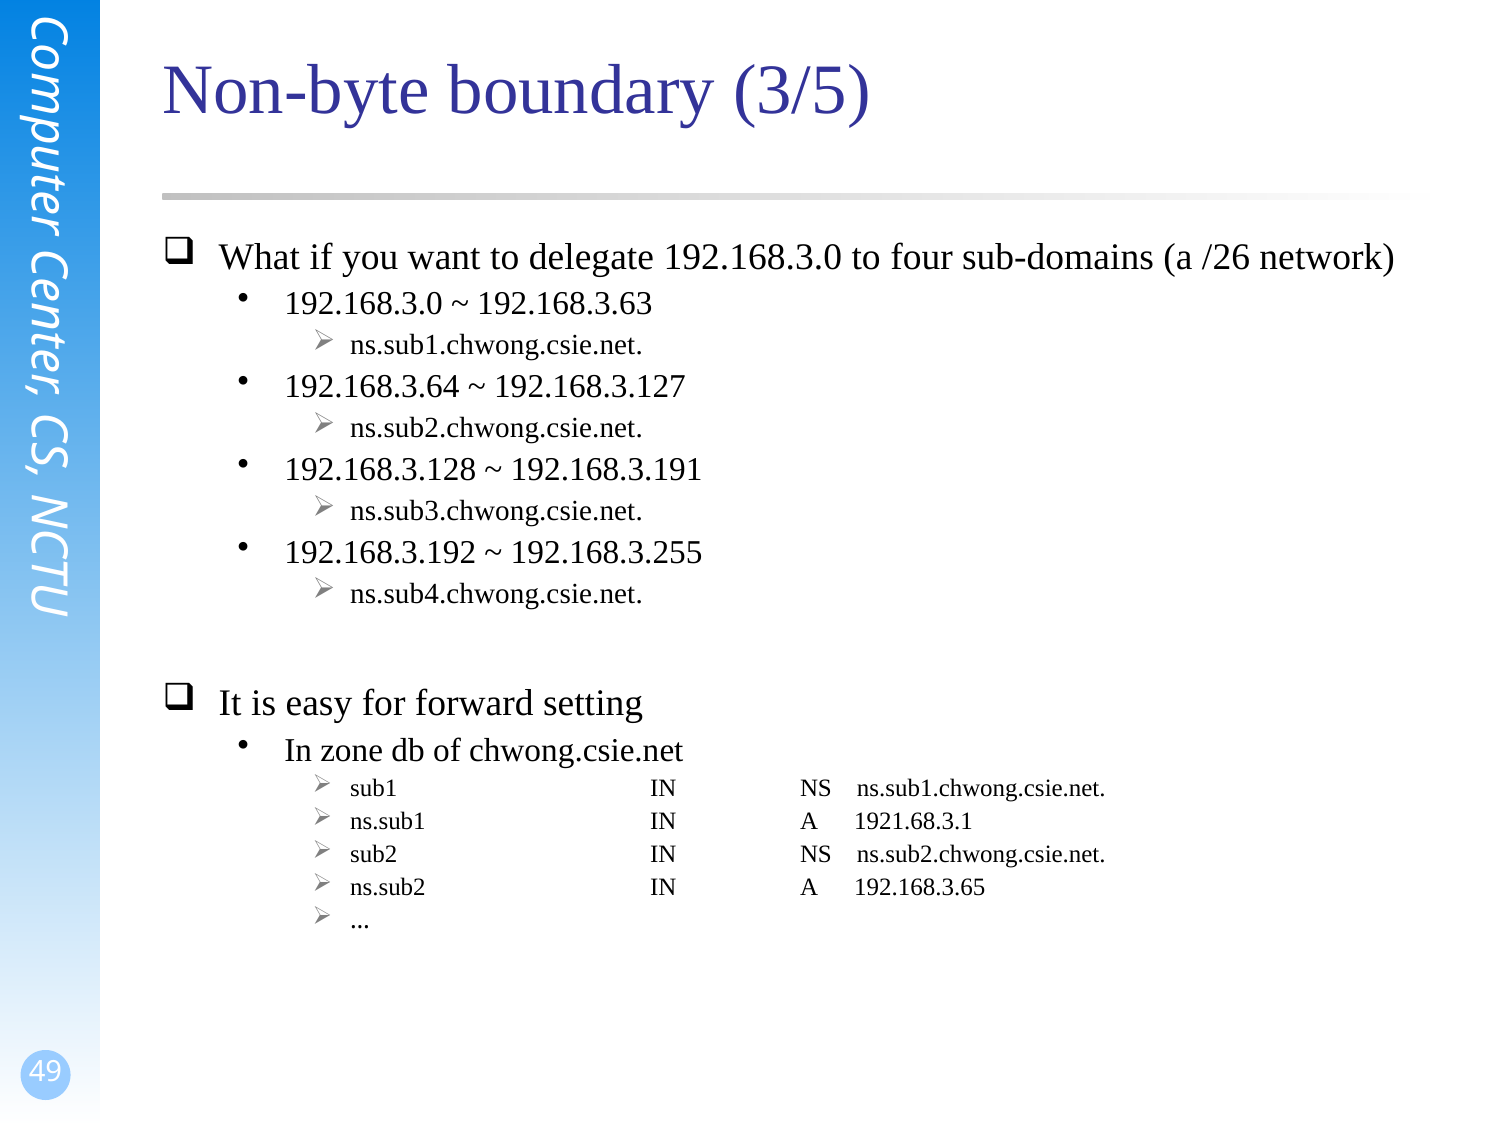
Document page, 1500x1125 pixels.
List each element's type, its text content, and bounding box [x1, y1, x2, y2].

list What if you want to delegate 192.168.3.0 to four sub-domains (a /26 network) 192.168.3.0 ~ 192.168.3.63 ns.sub1.chwong.csie.net. 192.168.3.64 ~ 192.168.3.127 ns.sub2.chwong.csie.net. 192.168.3.128 ~ 192.168.3.191 ns.sub3.chwong.csie.net. 192.168.3.192 ~ 192.168.3.255 ns.sub4.chwong.csie.net. It is easy for forward setting In zone db of chwong.csie.net sub1 IN NS ns.sub1.chwong.csie.net. ns.sub1 IN A 1921.68.3.1 sub2 IN NS ns.sub2.chwong.csie.net. ns.sub2 IN A 192.168.3.65 … [162, 237, 1438, 1000]
title Non-byte boundary (3/5) [162, 42, 1438, 231]
